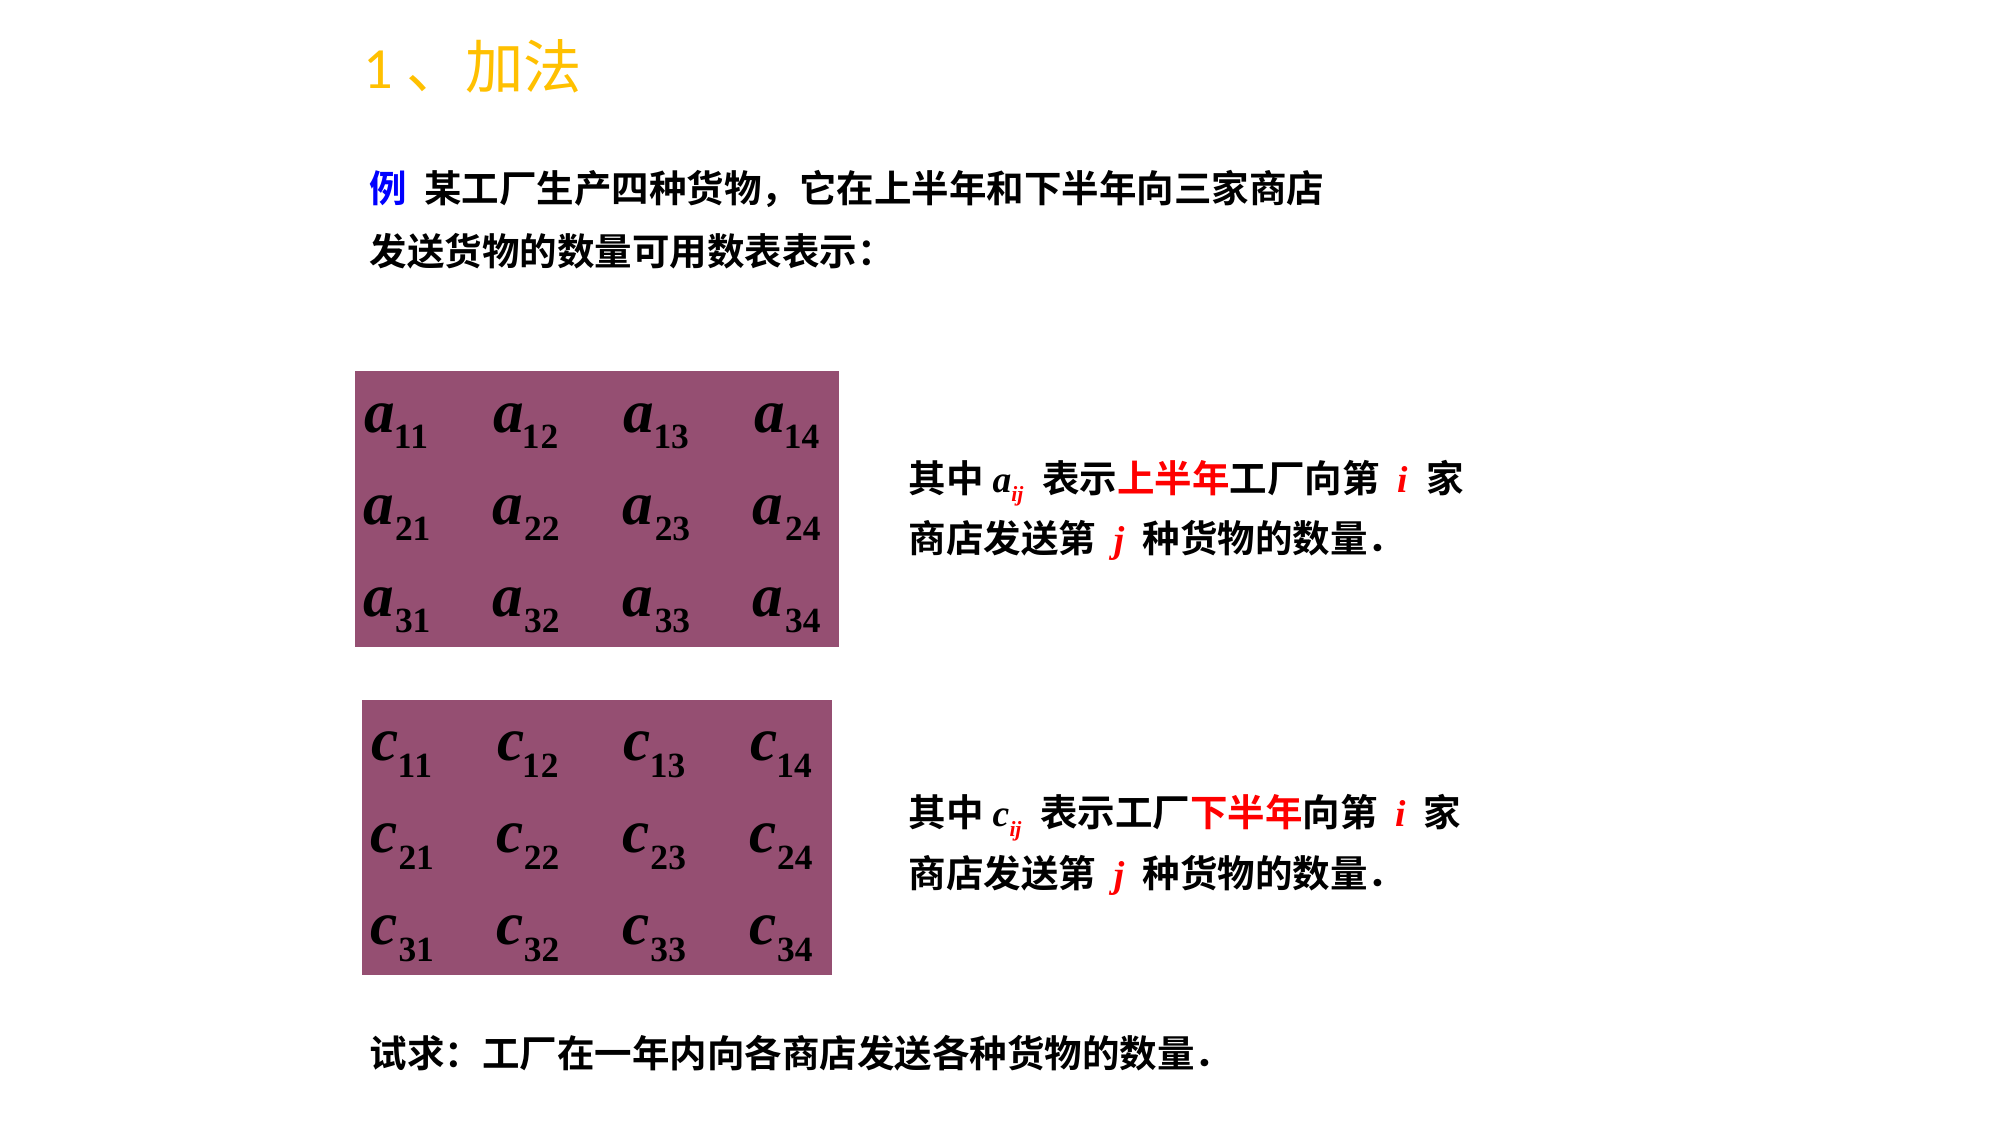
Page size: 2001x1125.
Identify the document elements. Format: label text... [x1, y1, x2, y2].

text_box 其中aij 表示上半年工厂向第 i 家 商店发送第 j 种货物的数量． [894, 447, 1697, 595]
text_box 试求：工厂在一年内向各商店发送各种货物的数量． [354, 1022, 1403, 1098]
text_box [354, 370, 840, 647]
text_box 1、加法 [348, 12, 726, 119]
text_box 例 某工厂生产四种货物，它在上半年和下半年向三家商店 发送货物的数量可用数表表示： [354, 157, 1686, 322]
text_box 其中cij 表示工厂下半年向第 i 家 商店发送第 j 种货物的数量． [894, 782, 1697, 929]
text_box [362, 699, 832, 976]
